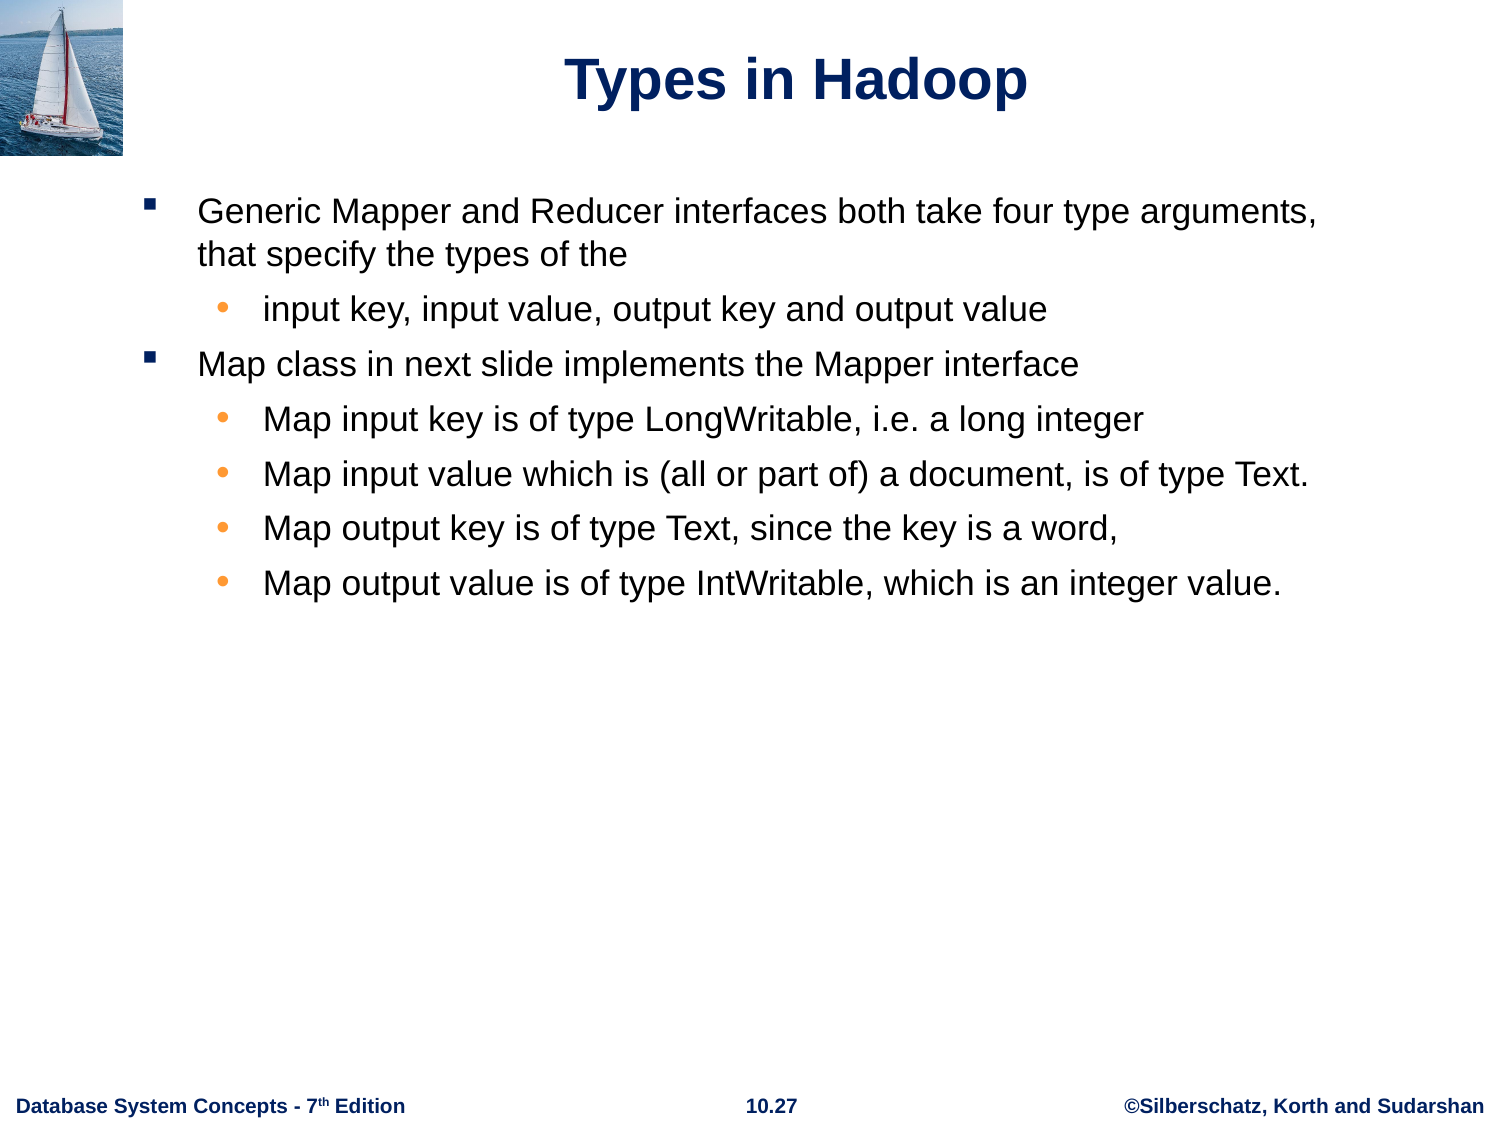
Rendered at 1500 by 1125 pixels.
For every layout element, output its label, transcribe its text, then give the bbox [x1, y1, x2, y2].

picture [0, 0, 123, 156]
title Types in Hadoop [125, 18, 1452, 120]
list Generic Mapper and Reducer interfaces both take four type arguments, that specify the types of the input key, input value, output key and output value Map class in next slide implements the Mapper interface Map input key is of type LongWritable, i.e. a long integer Map input value which is (all or part of) a document, is of type Text. Map output key is of type Text, since the key is a word, Map output value is of type IntWritable, which is an integer value. [126, 180, 1375, 702]
